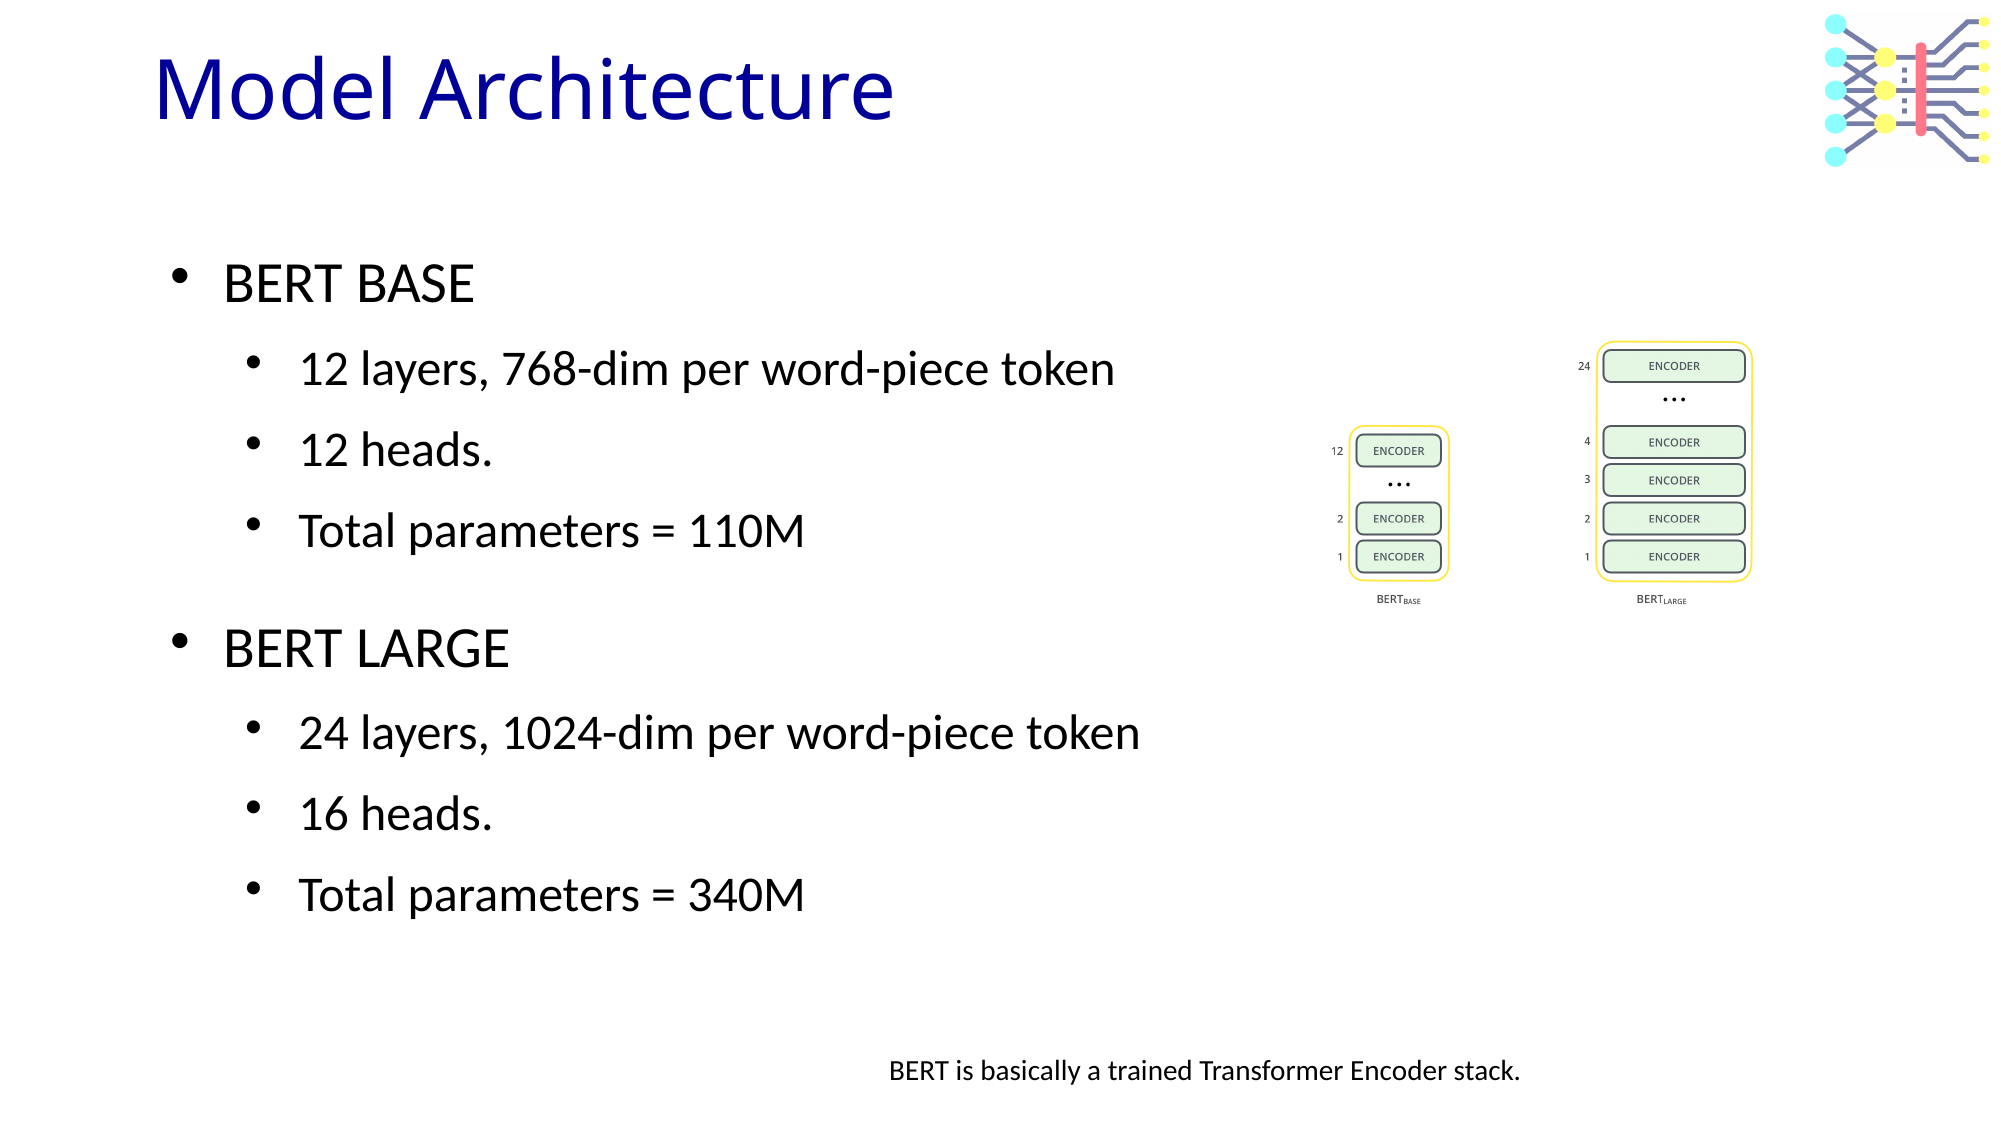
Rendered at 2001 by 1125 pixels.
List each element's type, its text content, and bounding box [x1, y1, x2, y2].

list BERT BASE 12 layers, 768-dim per word-piece token 12 heads. Total parameters = 110M BERT LARGE 24 layers, 1024-dim per word-piece token 16 heads. Total parameters = 340M [137, 227, 1397, 1014]
title Model Architecture [137, 15, 1808, 170]
picture [1821, 12, 1991, 170]
text_box BERT is basically a trained Transformer Encoder stack. [874, 1043, 1544, 1094]
picture [1209, 324, 1912, 621]
